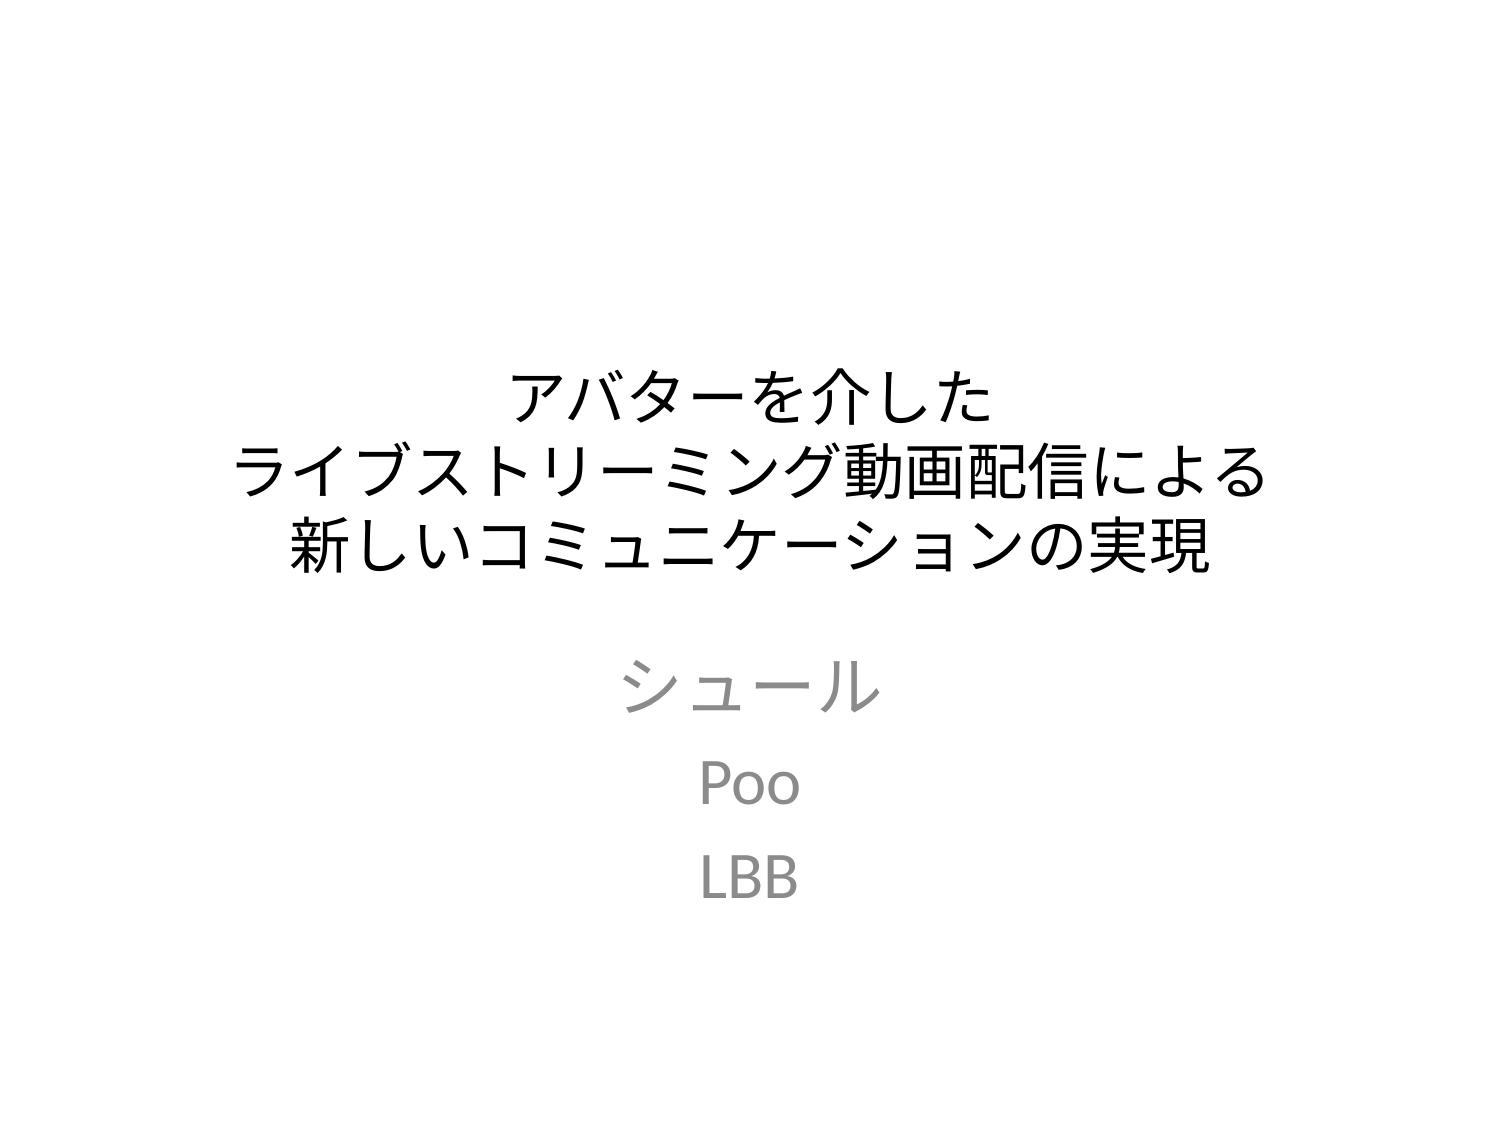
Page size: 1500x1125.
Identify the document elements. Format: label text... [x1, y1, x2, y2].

title アバターを介した ライブストリーミング動画配信による 新しいコミュニケーションの実現 [112, 349, 1388, 591]
subtitle シュール Poo LBB [225, 637, 1275, 925]
